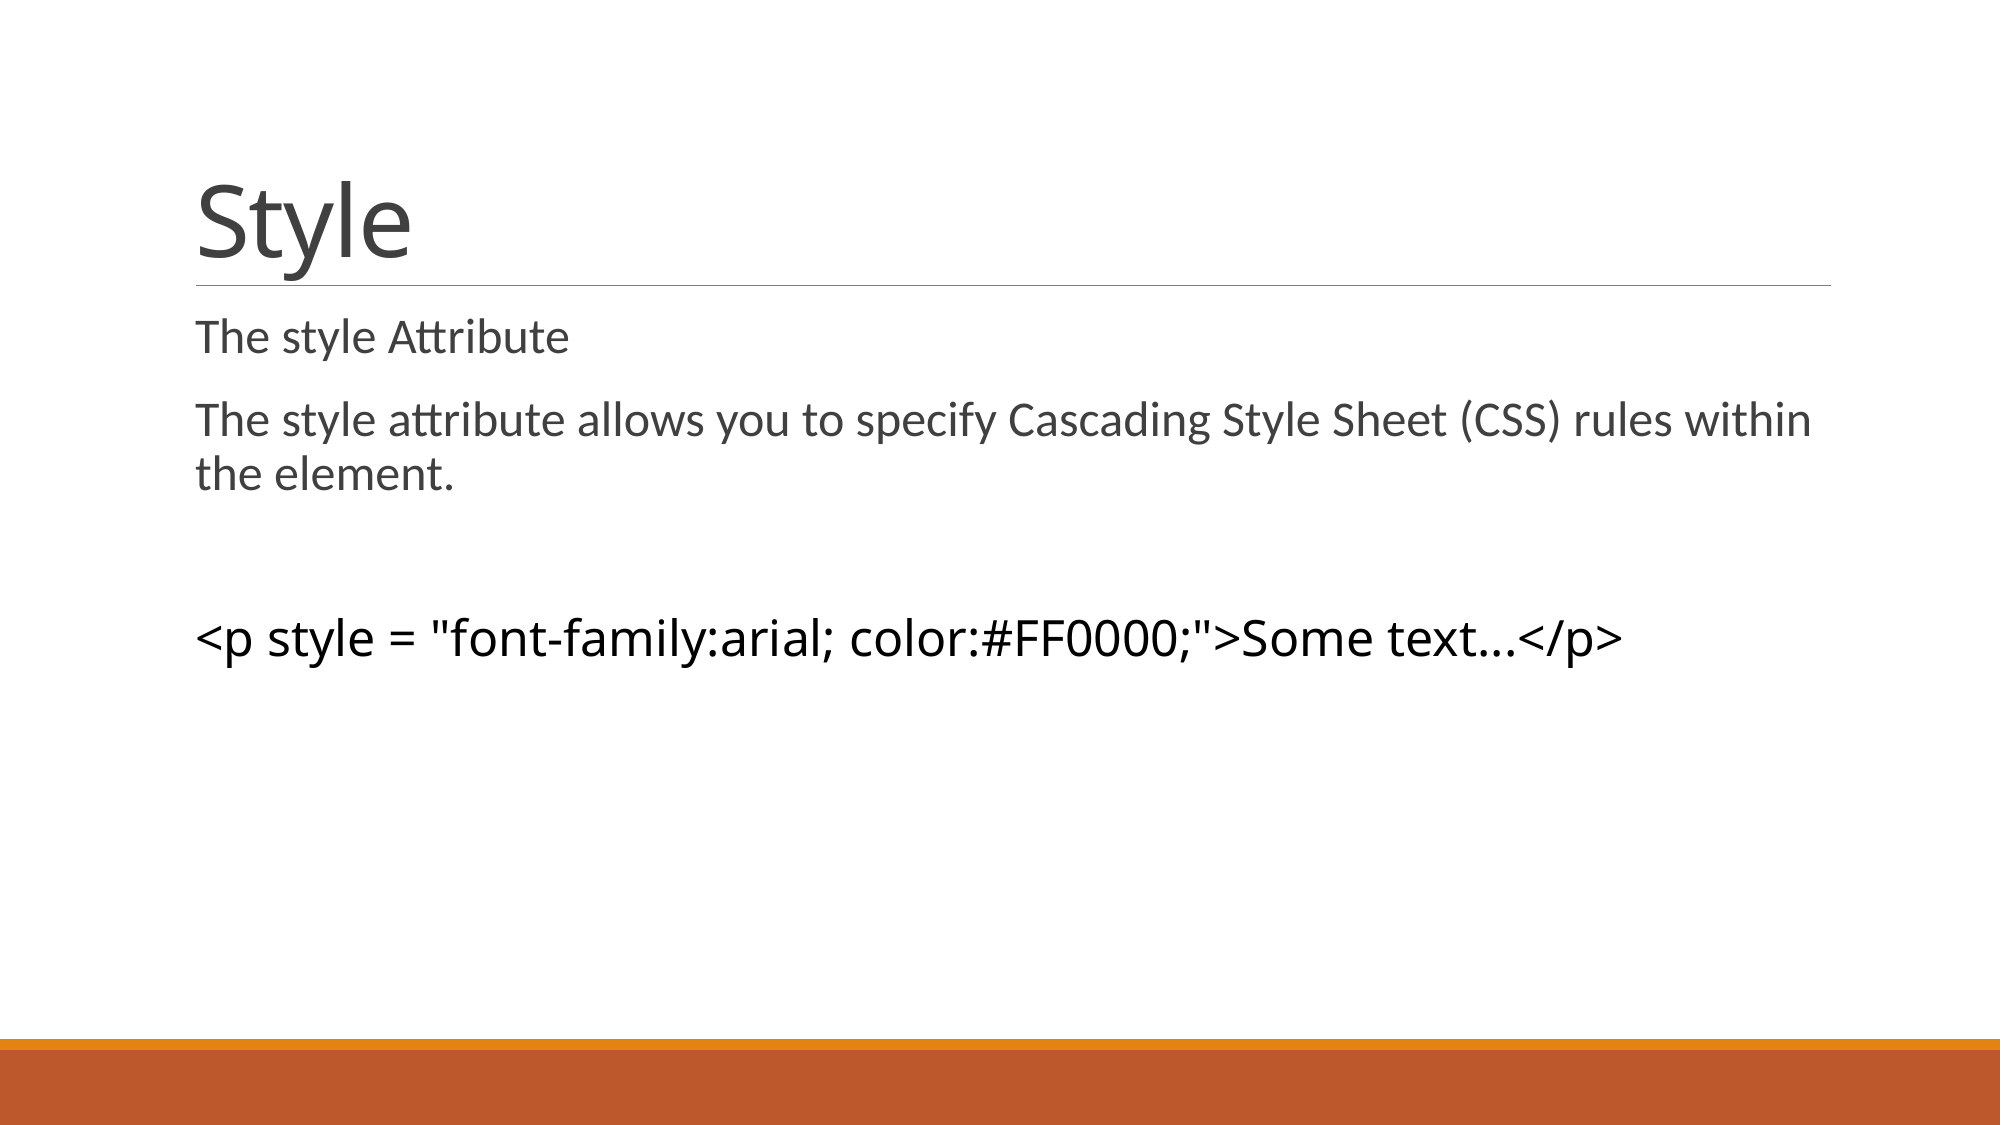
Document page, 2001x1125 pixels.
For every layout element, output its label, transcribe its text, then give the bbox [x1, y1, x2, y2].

list The style Attribute The style attribute allows you to specify Cascading Style Sheet (CSS) rules within the element. <p style = "font-family:arial; color:#FF0000;">Some text...</p> [180, 302, 1830, 963]
title Style [180, 47, 1830, 285]
